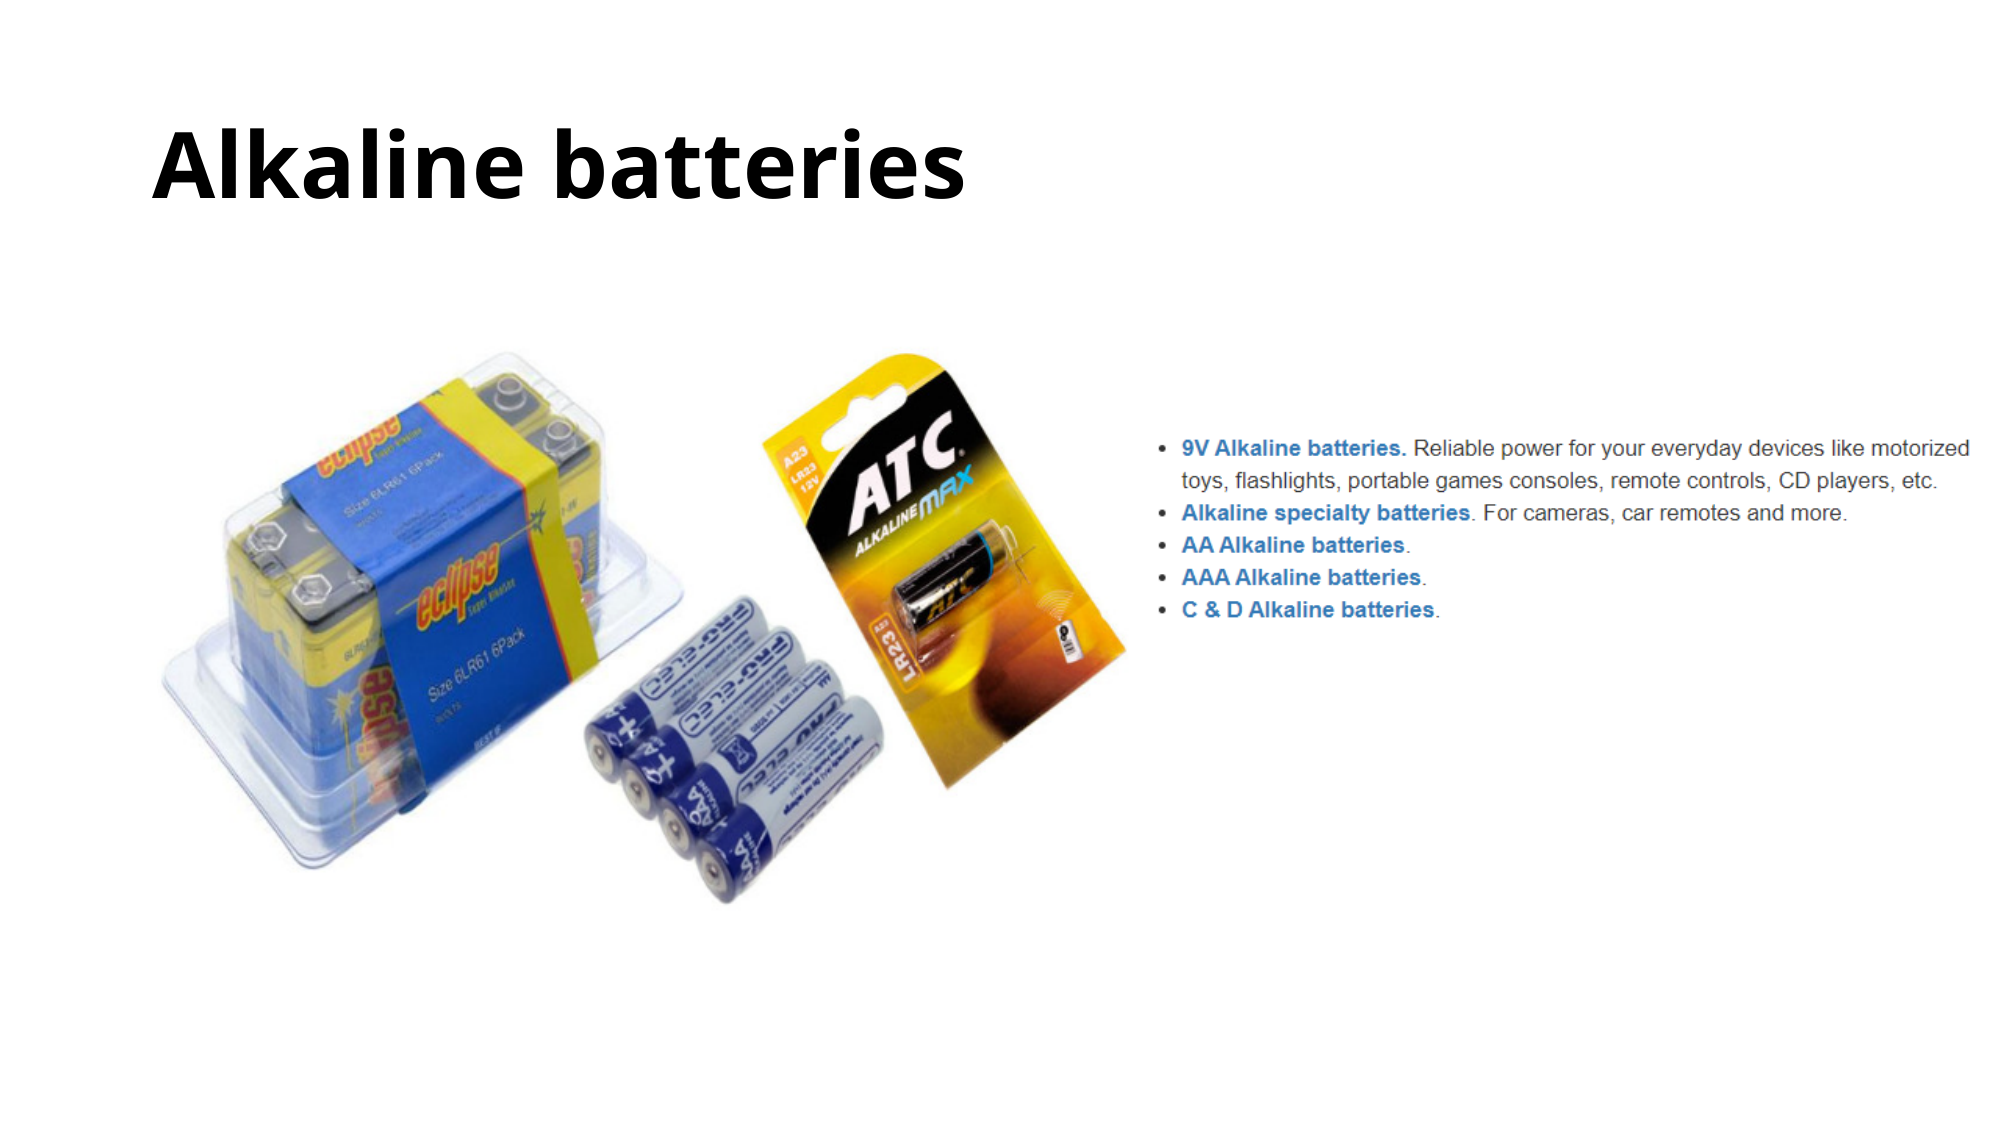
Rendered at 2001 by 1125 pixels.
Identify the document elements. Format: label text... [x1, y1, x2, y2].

title Alkaline batteries [137, 59, 1863, 278]
picture [157, 302, 1983, 921]
